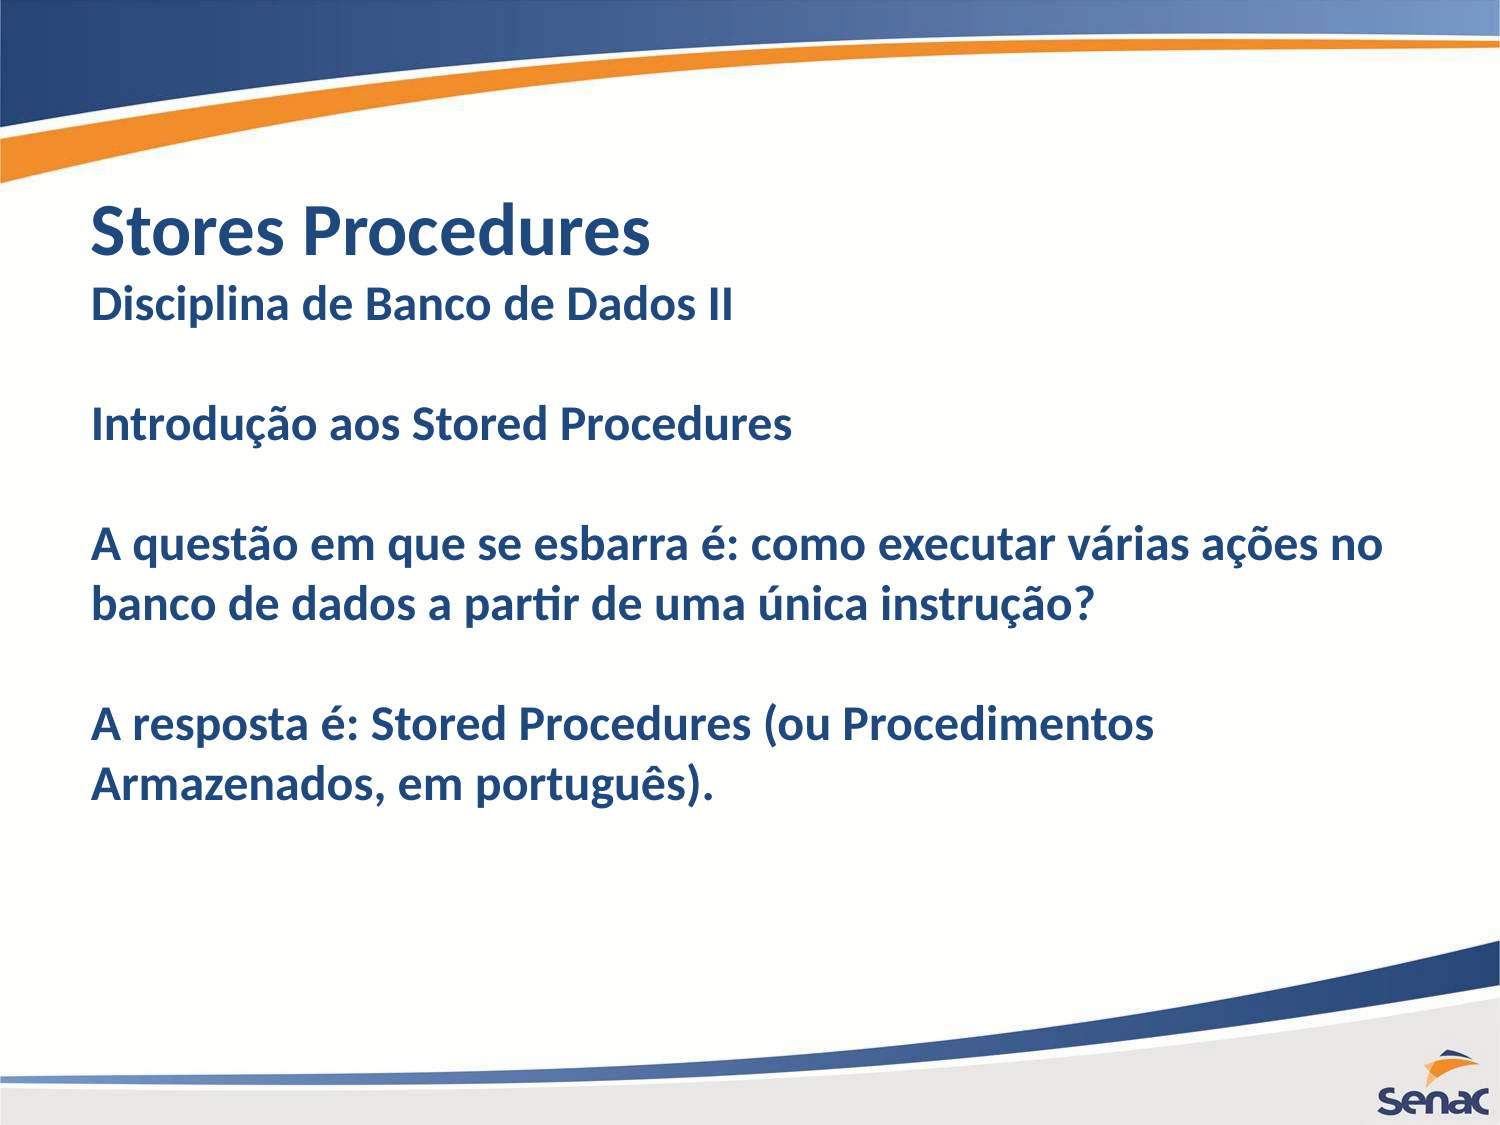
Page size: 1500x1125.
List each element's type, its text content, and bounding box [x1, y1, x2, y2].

text_box Stores Procedures Disciplina de Banco de Dados II Introdução aos Stored Procedures A questão em que se esbarra é: como executar várias ações no banco de dados a partir de uma única instrução? A resposta é: Stored Procedures (ou Procedimentos Armazenados, em português). [75, 172, 1414, 853]
picture [0, 0, 1500, 1125]
